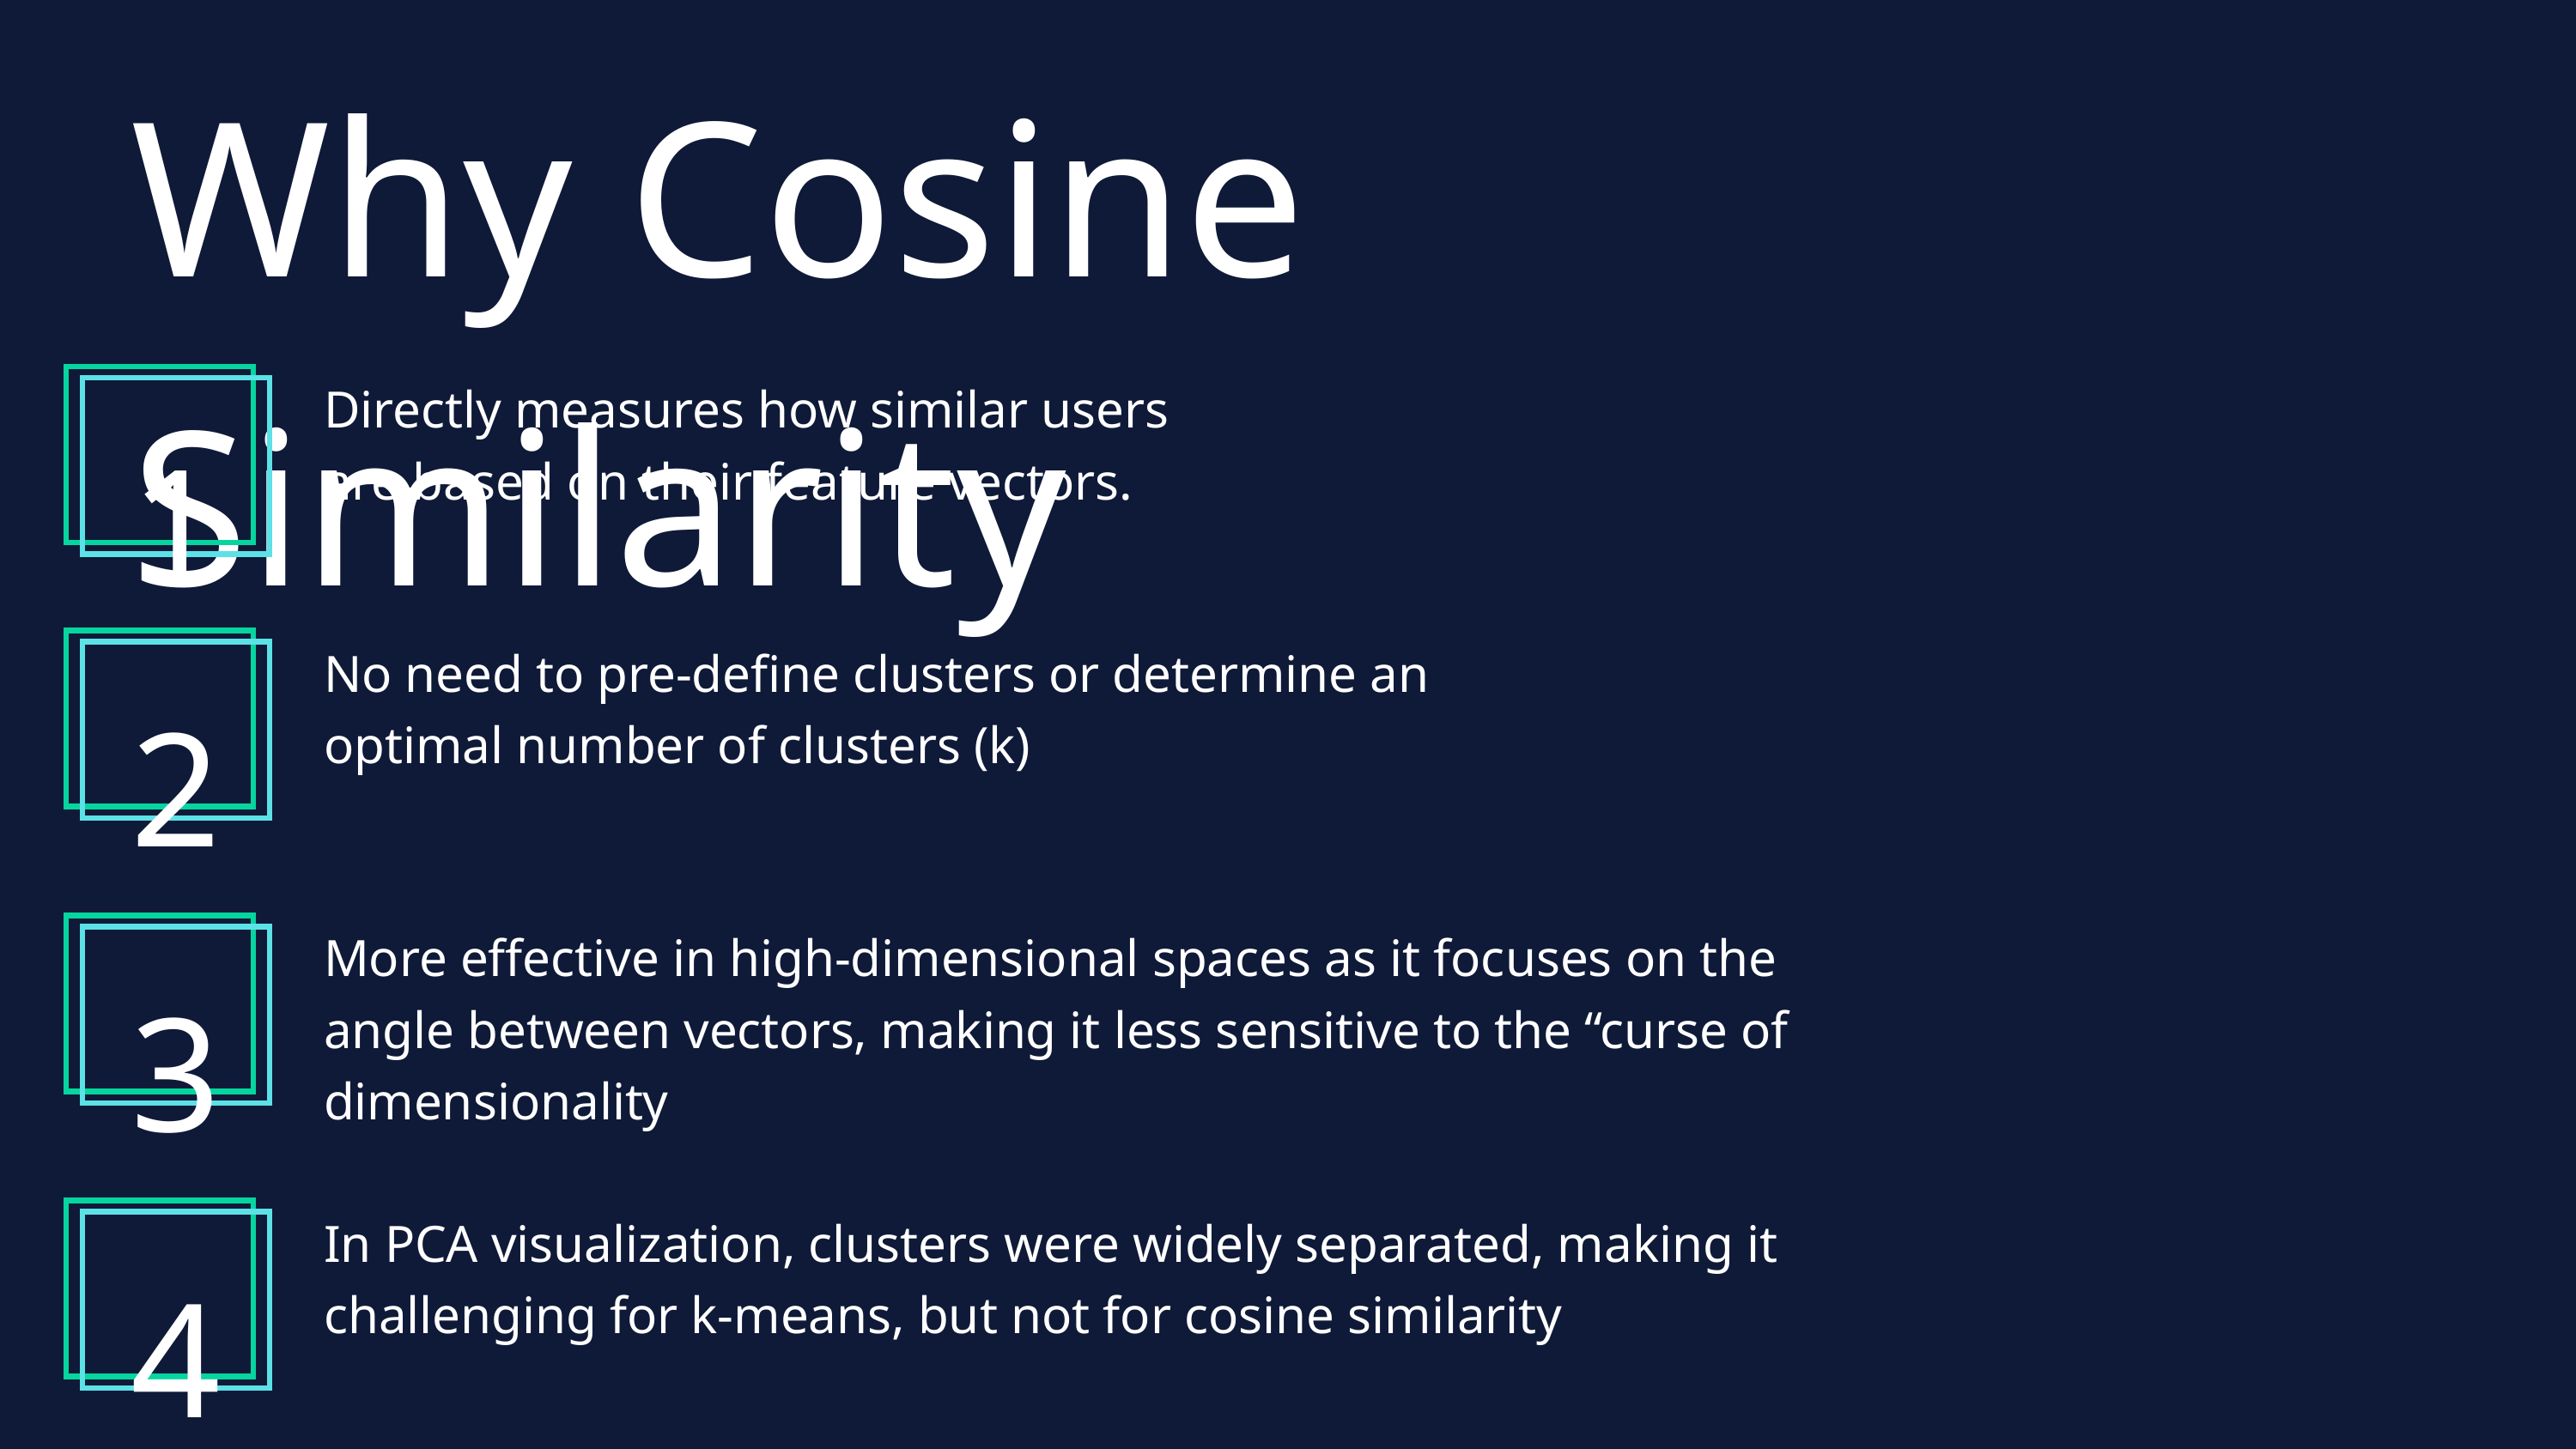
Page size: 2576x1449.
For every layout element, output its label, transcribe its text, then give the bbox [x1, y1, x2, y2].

text_box In PCA visualization, clusters were widely separated, making it challenging for k-means, but not for cosine similarity [324, 1200, 1879, 1343]
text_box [66, 896, 254, 1092]
text_box More effective in high-dimensional spaces as it focuses on the angle between vectors, making it less sensitive to the “curse of dimensionality [324, 915, 1879, 1131]
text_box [66, 611, 254, 807]
text_box Why Cosine Similarity [131, 10, 1591, 629]
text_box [82, 1196, 270, 1388]
text_box No need to pre-define clusters or determine an optimal number of clusters (k) [324, 630, 1436, 773]
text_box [82, 911, 270, 1103]
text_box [66, 348, 254, 543]
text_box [82, 626, 270, 818]
text_box Directly measures how similar users are based on their feature vectors. [324, 367, 1255, 510]
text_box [66, 1181, 254, 1377]
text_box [82, 362, 270, 555]
